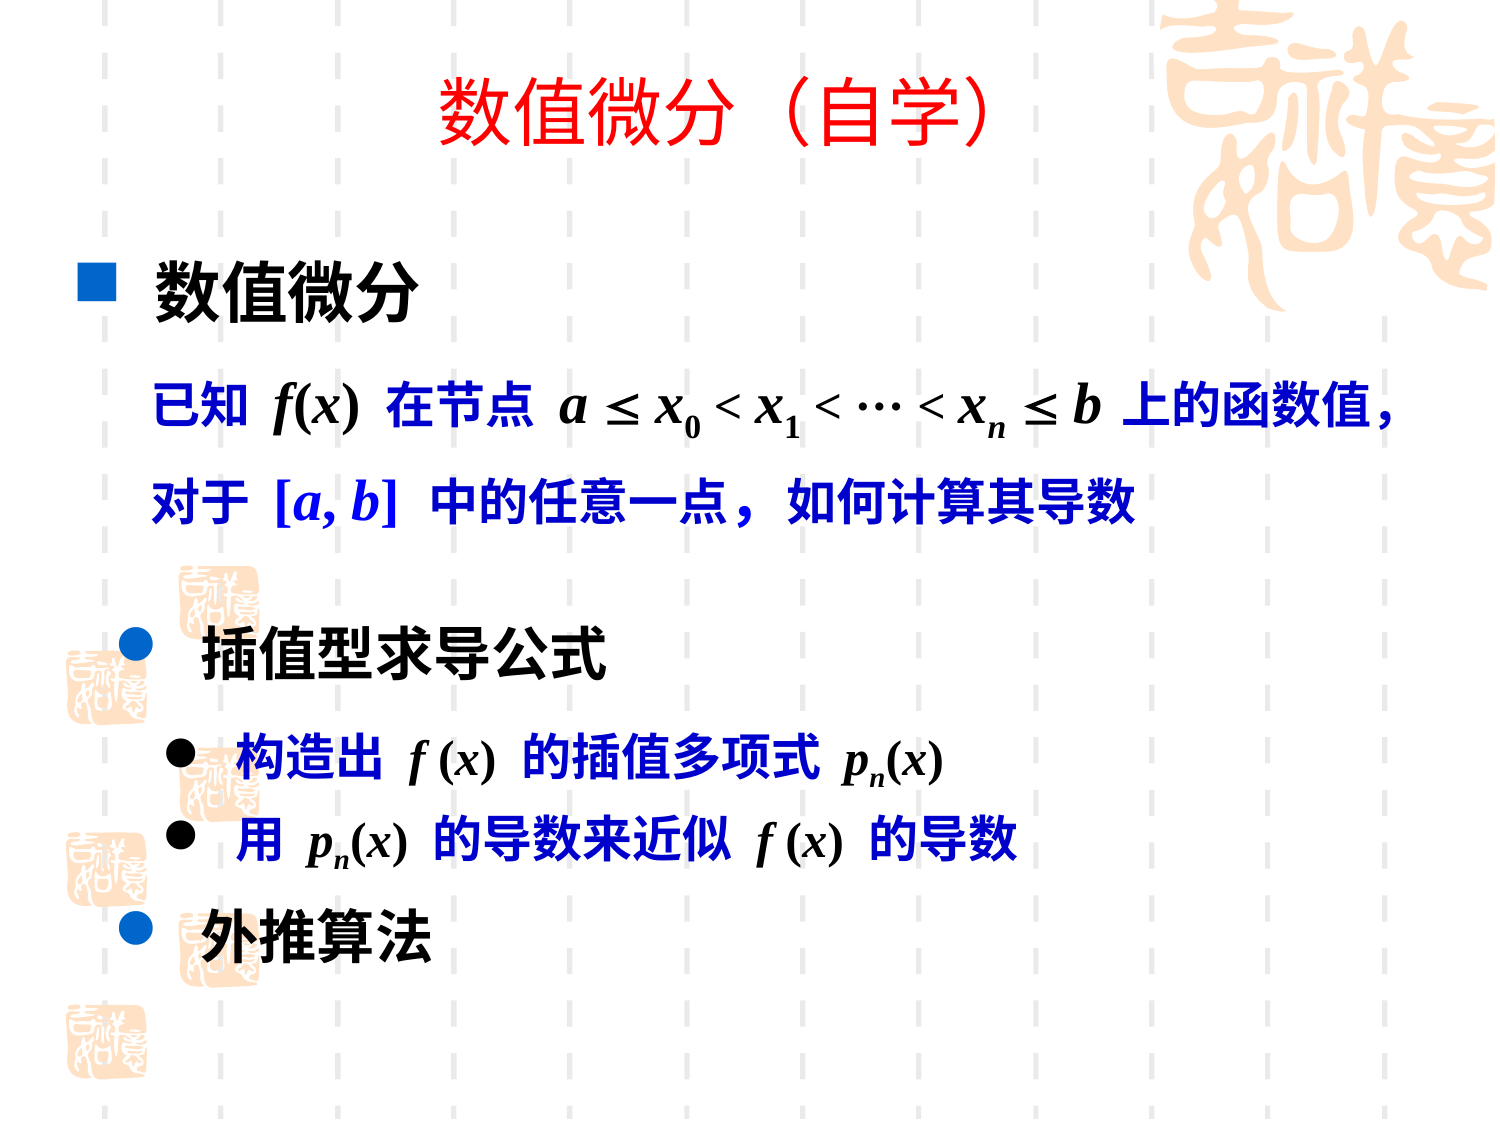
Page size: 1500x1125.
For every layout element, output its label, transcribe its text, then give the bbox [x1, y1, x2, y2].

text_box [99, 609, 1270, 979]
text_box 已知 f(x) 在节点 a  x0 < x1 < ··· < xn  b 上的函数值， 对于 [a, b] 中的任意一点，如何计算其导数 [135, 338, 1449, 540]
title 数值微分（自学） [300, 37, 1175, 163]
text_box 数值微分 [57, 243, 437, 339]
